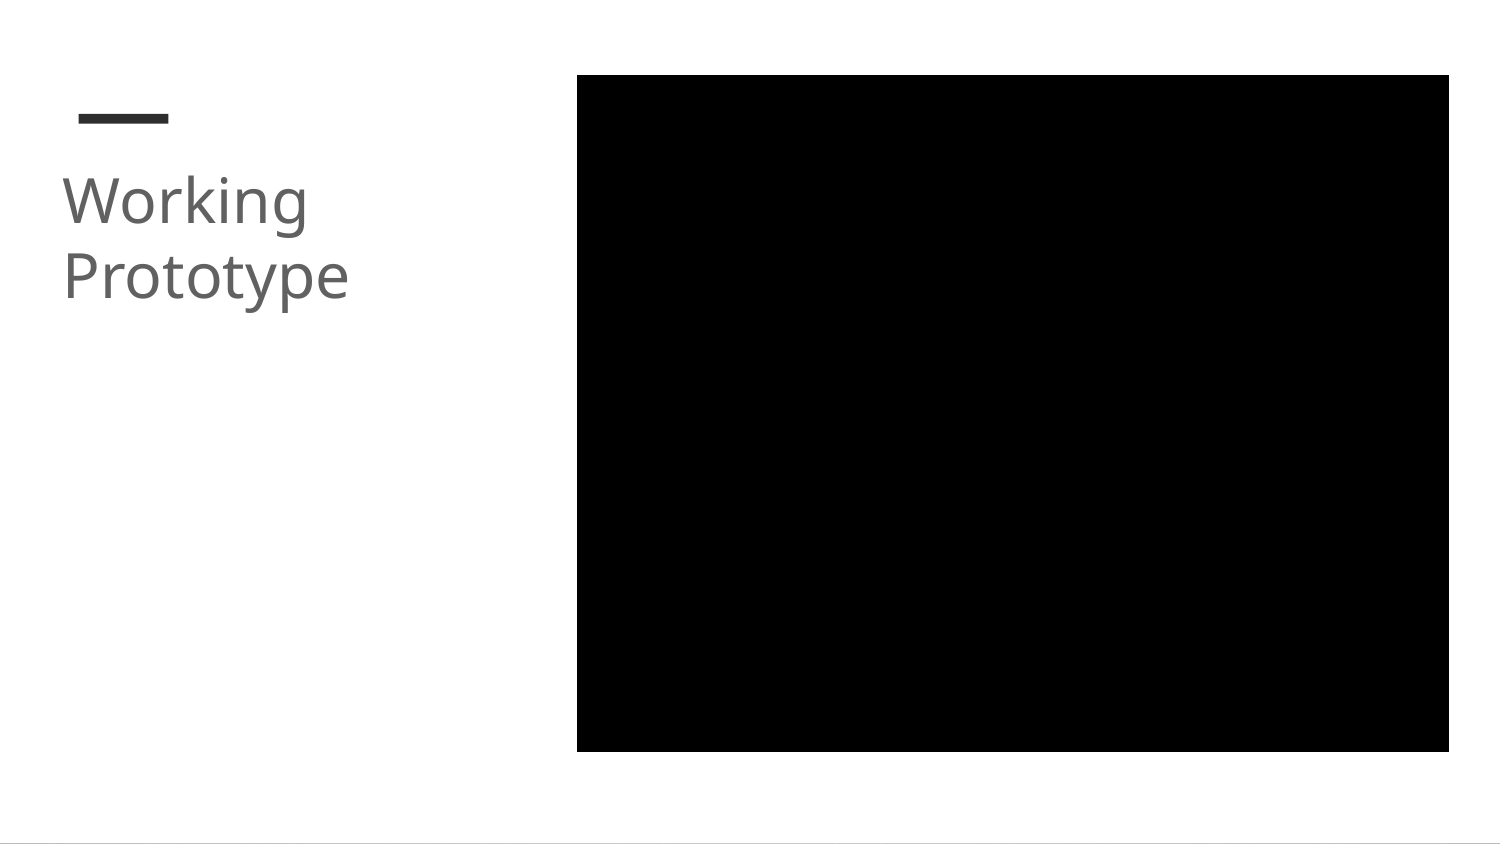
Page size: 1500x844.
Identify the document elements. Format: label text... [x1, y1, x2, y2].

title Working Prototype [47, 145, 435, 634]
picture [577, 75, 1449, 753]
